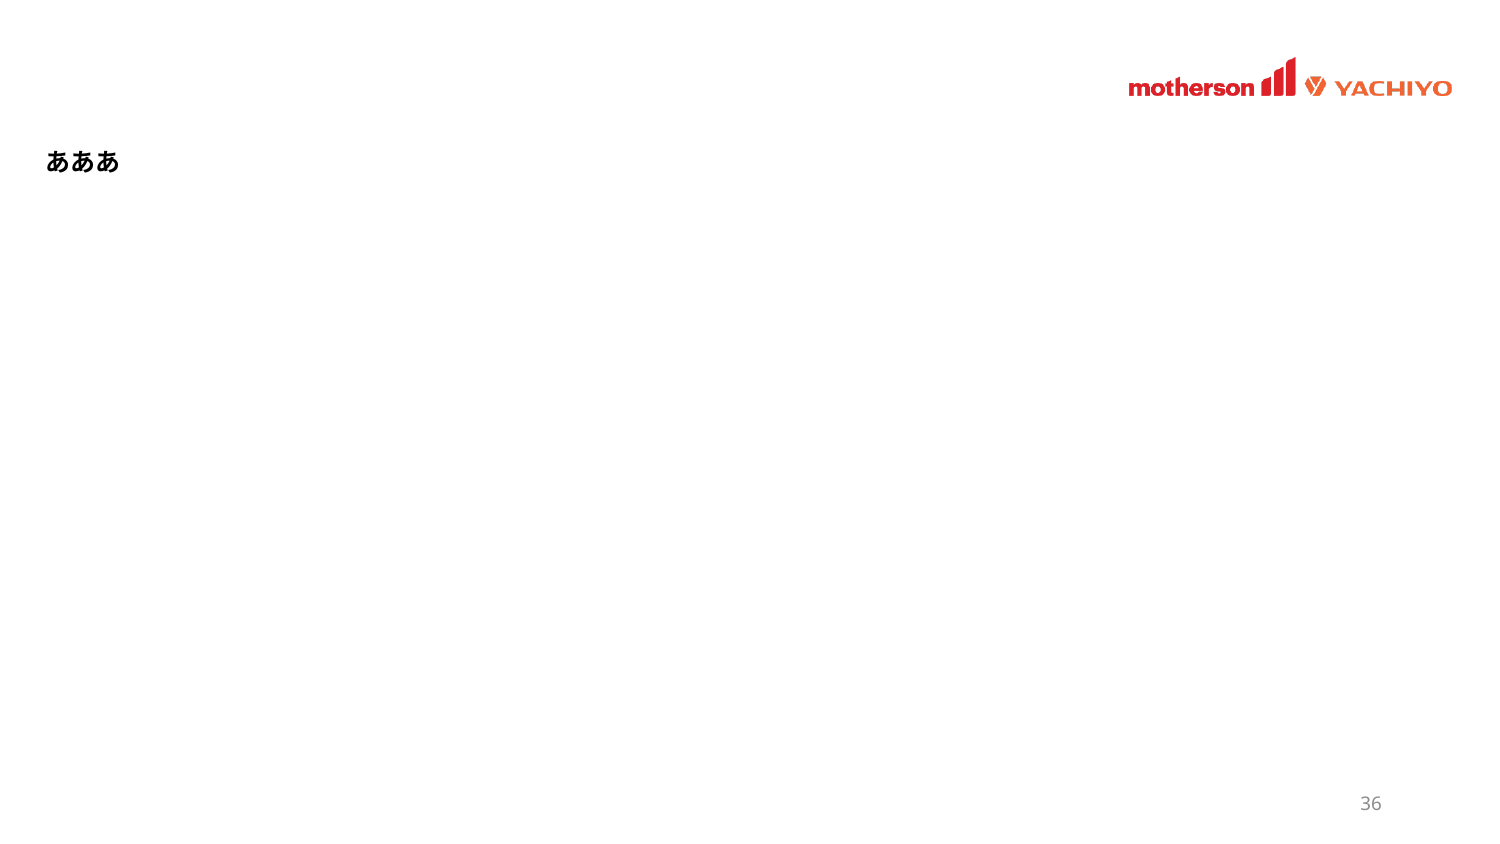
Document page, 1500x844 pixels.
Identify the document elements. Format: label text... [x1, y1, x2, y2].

list あああ [45, 149, 1452, 784]
slide_number ‹#› [1059, 782, 1397, 827]
picture [1129, 57, 1452, 96]
